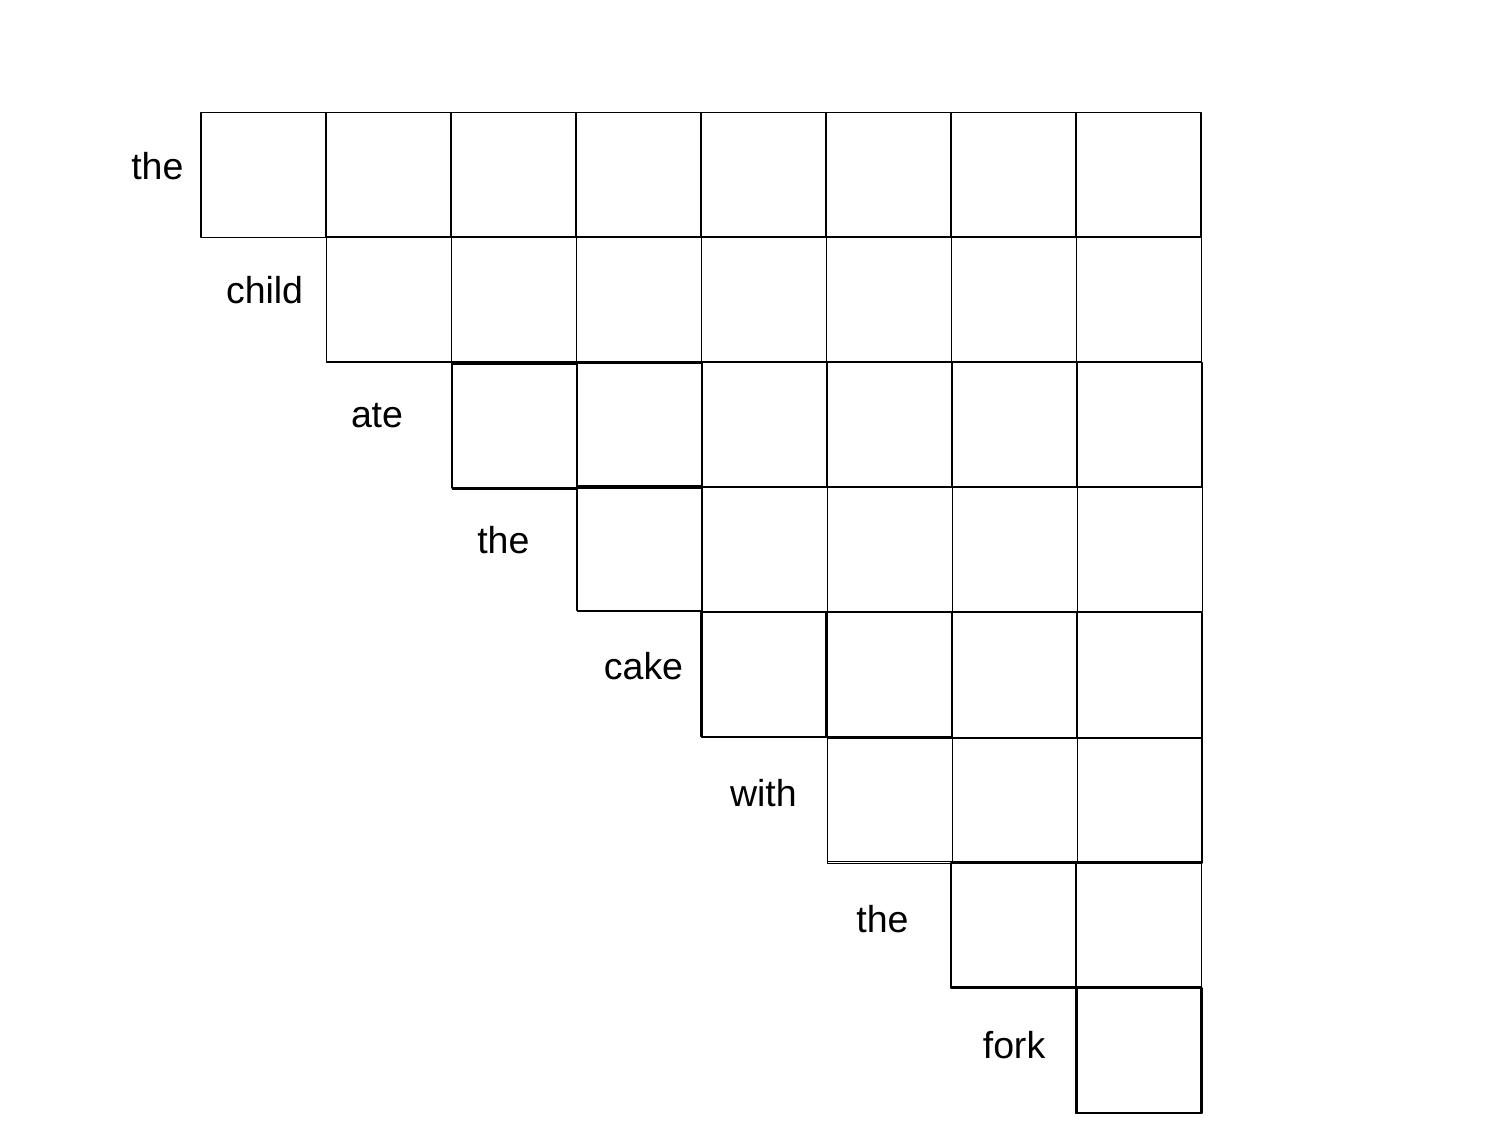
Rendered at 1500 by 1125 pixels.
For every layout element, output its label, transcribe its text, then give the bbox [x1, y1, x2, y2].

text_box [575, 112, 700, 237]
text_box [826, 362, 951, 486]
text_box [326, 112, 452, 237]
text_box with [715, 761, 812, 821]
text_box [576, 485, 702, 611]
text_box [452, 364, 578, 490]
text_box the [116, 134, 199, 195]
text_box [700, 112, 825, 236]
text_box cake [589, 634, 698, 695]
text_box ate [336, 382, 418, 443]
text_box [953, 612, 1076, 738]
text_box the [462, 508, 545, 569]
text_box [452, 112, 575, 237]
text_box [826, 236, 951, 362]
text_box [1075, 988, 1201, 1114]
text_box [703, 362, 826, 486]
text_box [1076, 612, 1202, 738]
text_box [951, 236, 1076, 362]
text_box [953, 738, 1078, 862]
text_box [1076, 236, 1202, 362]
text_box [1075, 112, 1201, 236]
text_box [951, 362, 1076, 486]
text_box [700, 611, 826, 737]
text_box [828, 486, 952, 612]
text_box fork [968, 1013, 1061, 1074]
text_box [827, 612, 953, 736]
text_box [825, 112, 950, 236]
text_box [702, 486, 828, 612]
text_box [1078, 738, 1203, 864]
text_box [950, 863, 1076, 989]
text_box [201, 112, 326, 238]
text_box [1076, 362, 1202, 486]
text_box [576, 236, 701, 362]
text_box [452, 237, 577, 362]
text_box [1076, 862, 1202, 988]
text_box [950, 112, 1075, 236]
text_box [827, 736, 953, 862]
text_box [952, 486, 1077, 612]
text_box child [211, 259, 318, 319]
text_box [1077, 486, 1203, 612]
text_box [701, 236, 826, 362]
text_box the [841, 887, 924, 947]
text_box [326, 237, 452, 363]
text_box [577, 362, 703, 486]
